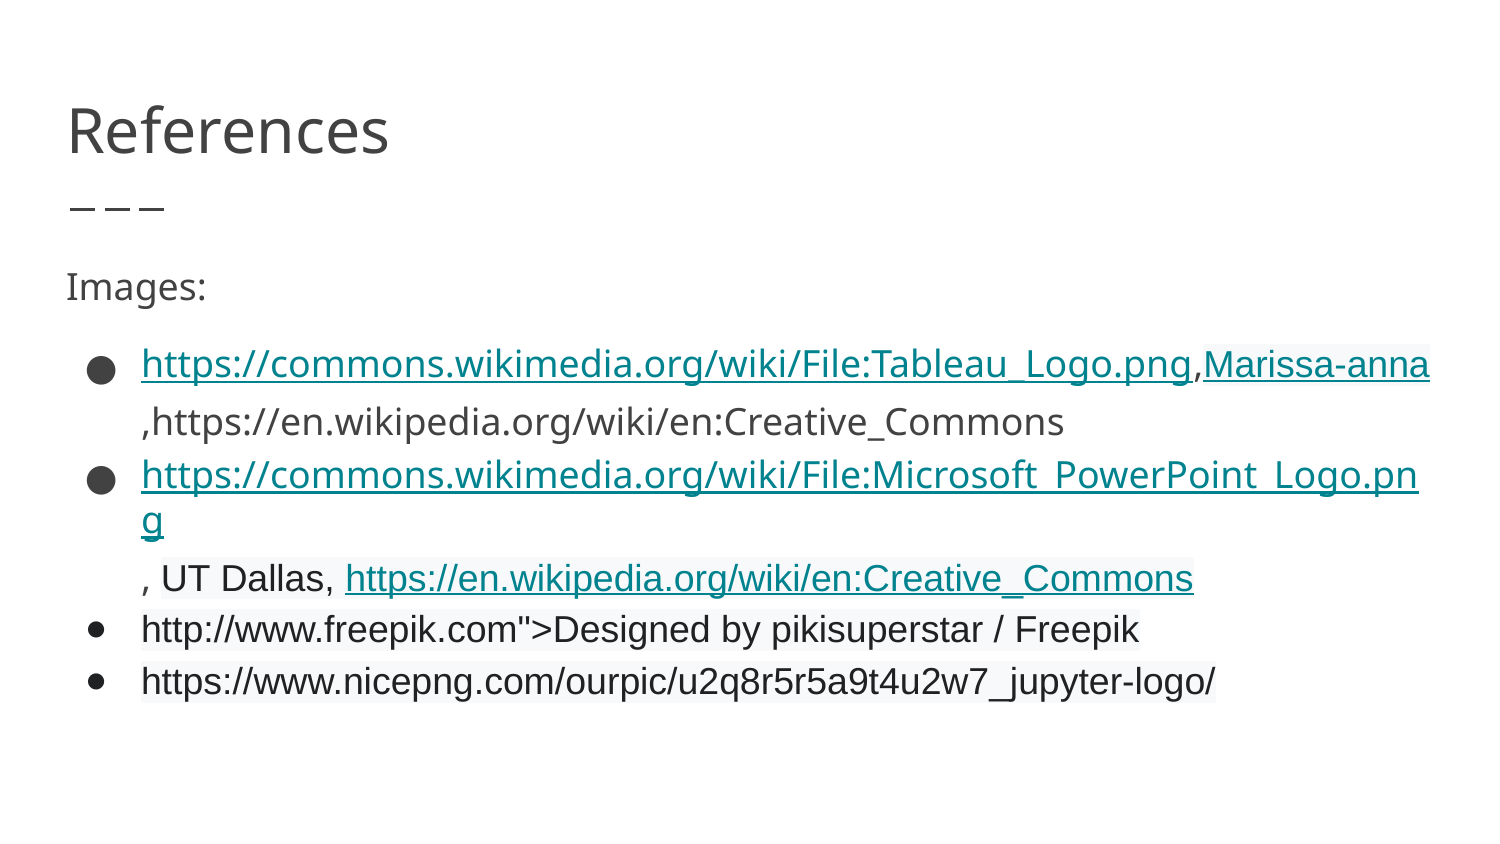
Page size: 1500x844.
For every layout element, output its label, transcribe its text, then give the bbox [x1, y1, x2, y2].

title References [51, 61, 1449, 182]
list Images: https://commons.wikimedia.org/wiki/File:Tableau_Logo.png,Marissa-anna,https://en.wikipedia.org/wiki/en:Creative_Commons https://commons.wikimedia.org/wiki/File:Microsoft_PowerPoint_Logo.png, UT Dallas, https://en.wikipedia.org/wiki/en:Creative_Commons http://www.freepik.com">Designed by pikisuperstar / Freepik https://www.nicepng.com/ourpic/u2q8r5r5a9t4u2w7_jupyter-logo/ [51, 240, 1449, 750]
